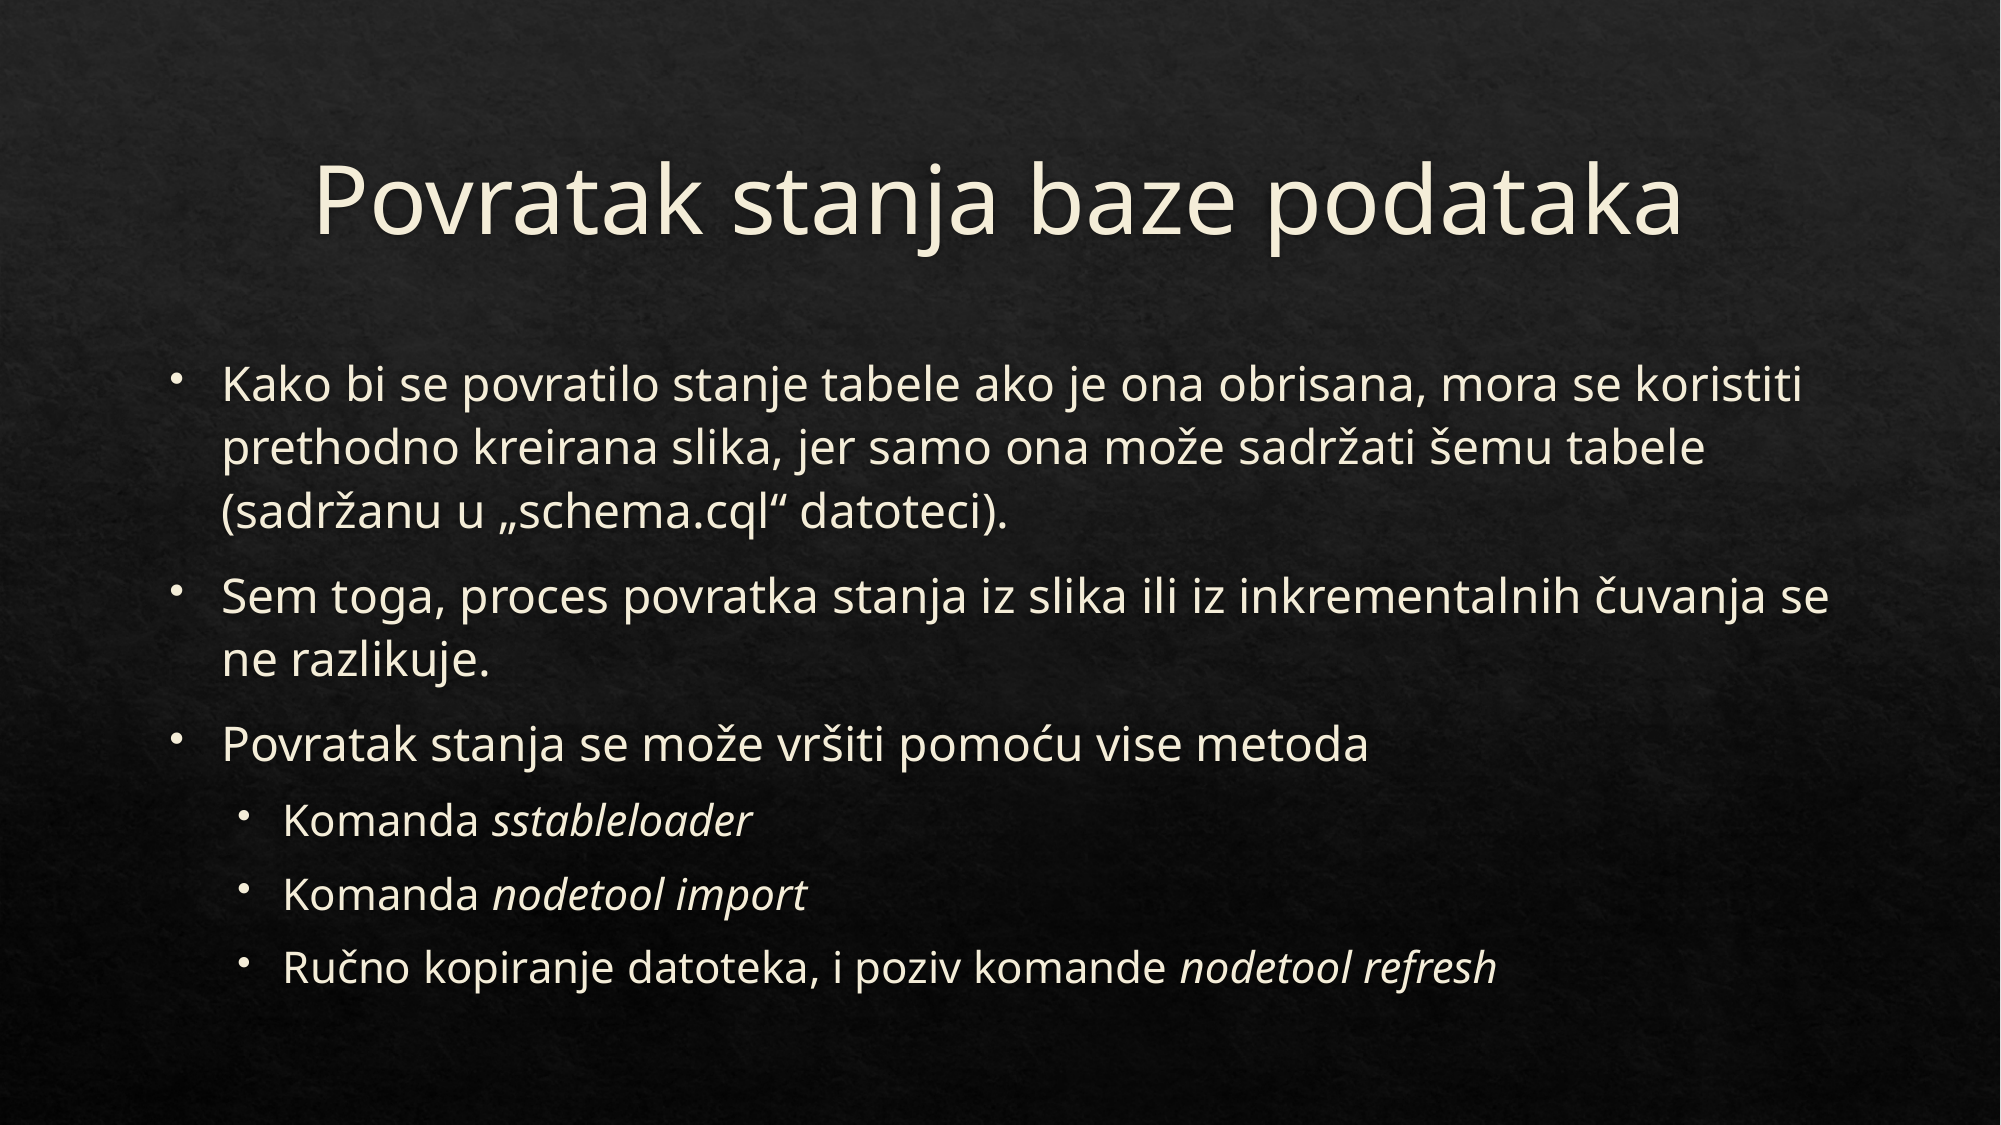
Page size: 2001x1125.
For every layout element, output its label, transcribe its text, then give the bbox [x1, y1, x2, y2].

title Povratak stanja baze podataka [149, 99, 1849, 307]
list Kako bi se povratilo stanje tabele ako je ona obrisana, mora se koristiti prethodno kreirana slika, jer samo ona može sadržati šemu tabele (sadržanu u „schema.cql“ datoteci). Sem toga, proces povratka stanja iz slika ili iz inkrementalnih čuvanja se ne razlikuje. Povratak stanja se može vršiti pomoću vise metoda Komanda sstableloader Komanda nodetool import Ručno kopiranje datoteka, i poziv komande nodetool refresh [149, 340, 1849, 1005]
